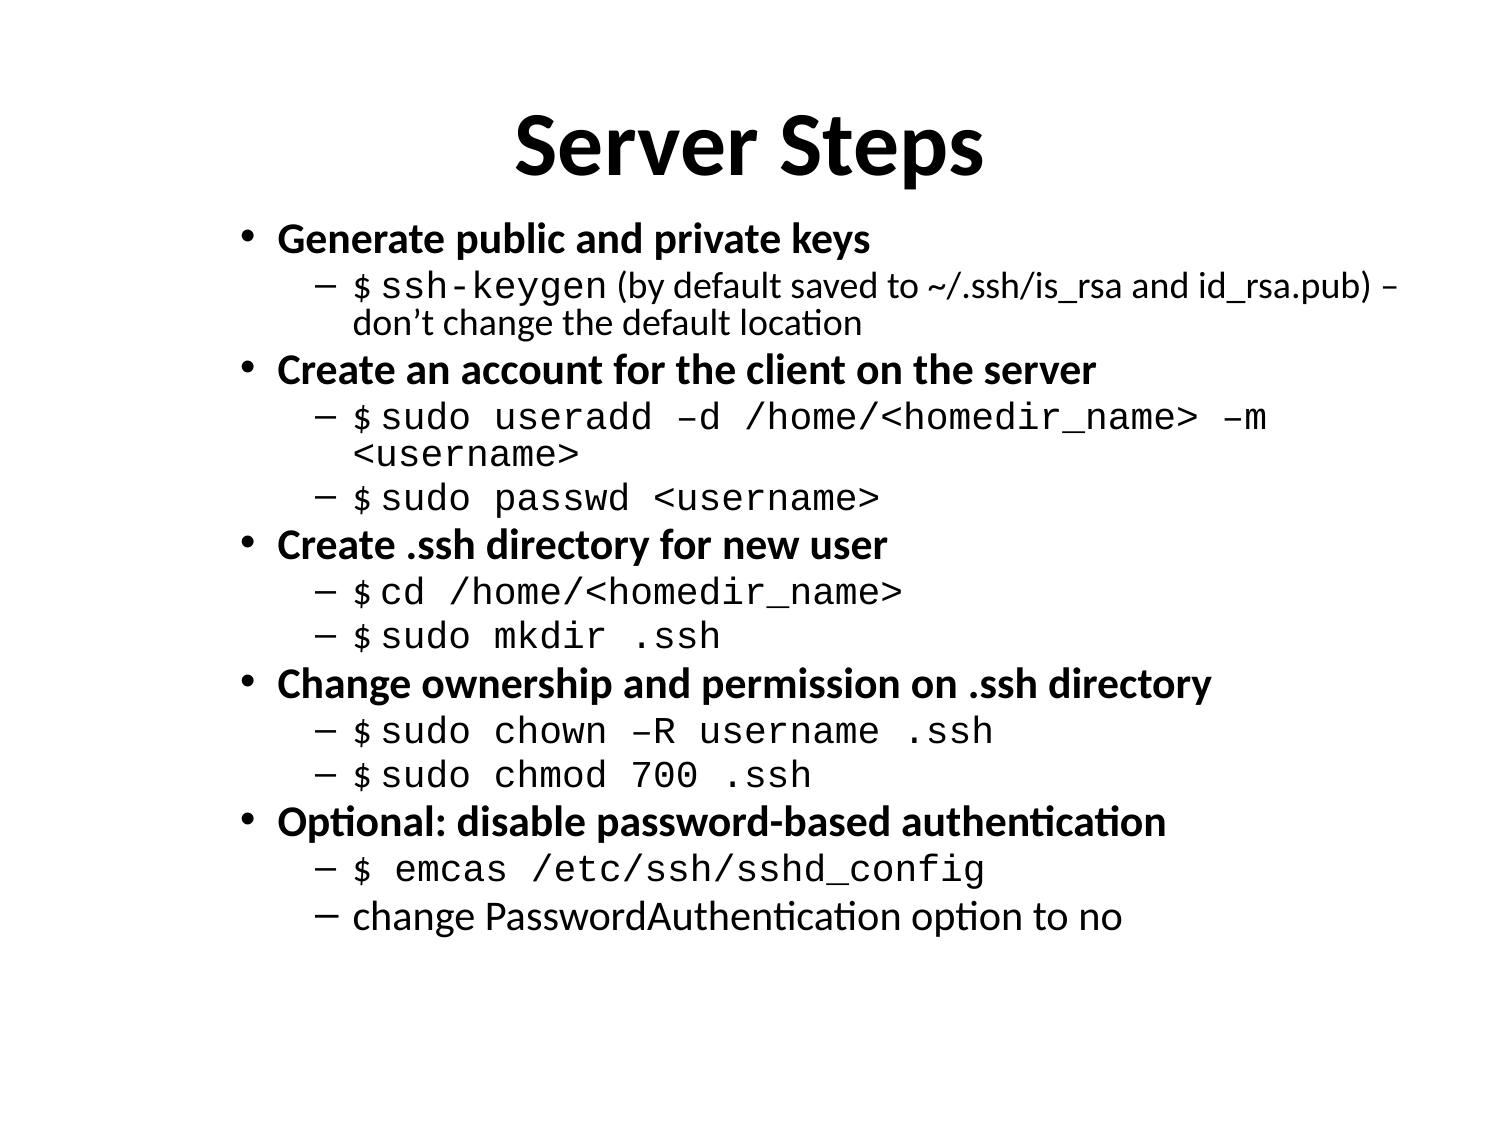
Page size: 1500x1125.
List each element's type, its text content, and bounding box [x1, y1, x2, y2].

title Server Steps [75, 45, 1425, 212]
list Generate public and private keys $ ssh-keygen (by default saved to ~/.ssh/is_rsa and id_rsa.pub) – don’t change the default location Create an account for the client on the server $ sudo useradd –d /home/<homedir_name> –m <username> $ sudo passwd <username> Create .ssh directory for new user $ cd /home/<homedir_name> $ sudo mkdir .ssh Change ownership and permission on .ssh directory $ sudo chown –R username .ssh $ sudo chmod 700 .ssh Optional: disable password-based authentication $ emcas /etc/ssh/sshd_config change PasswordAuthentication option to no [75, 212, 1425, 1000]
